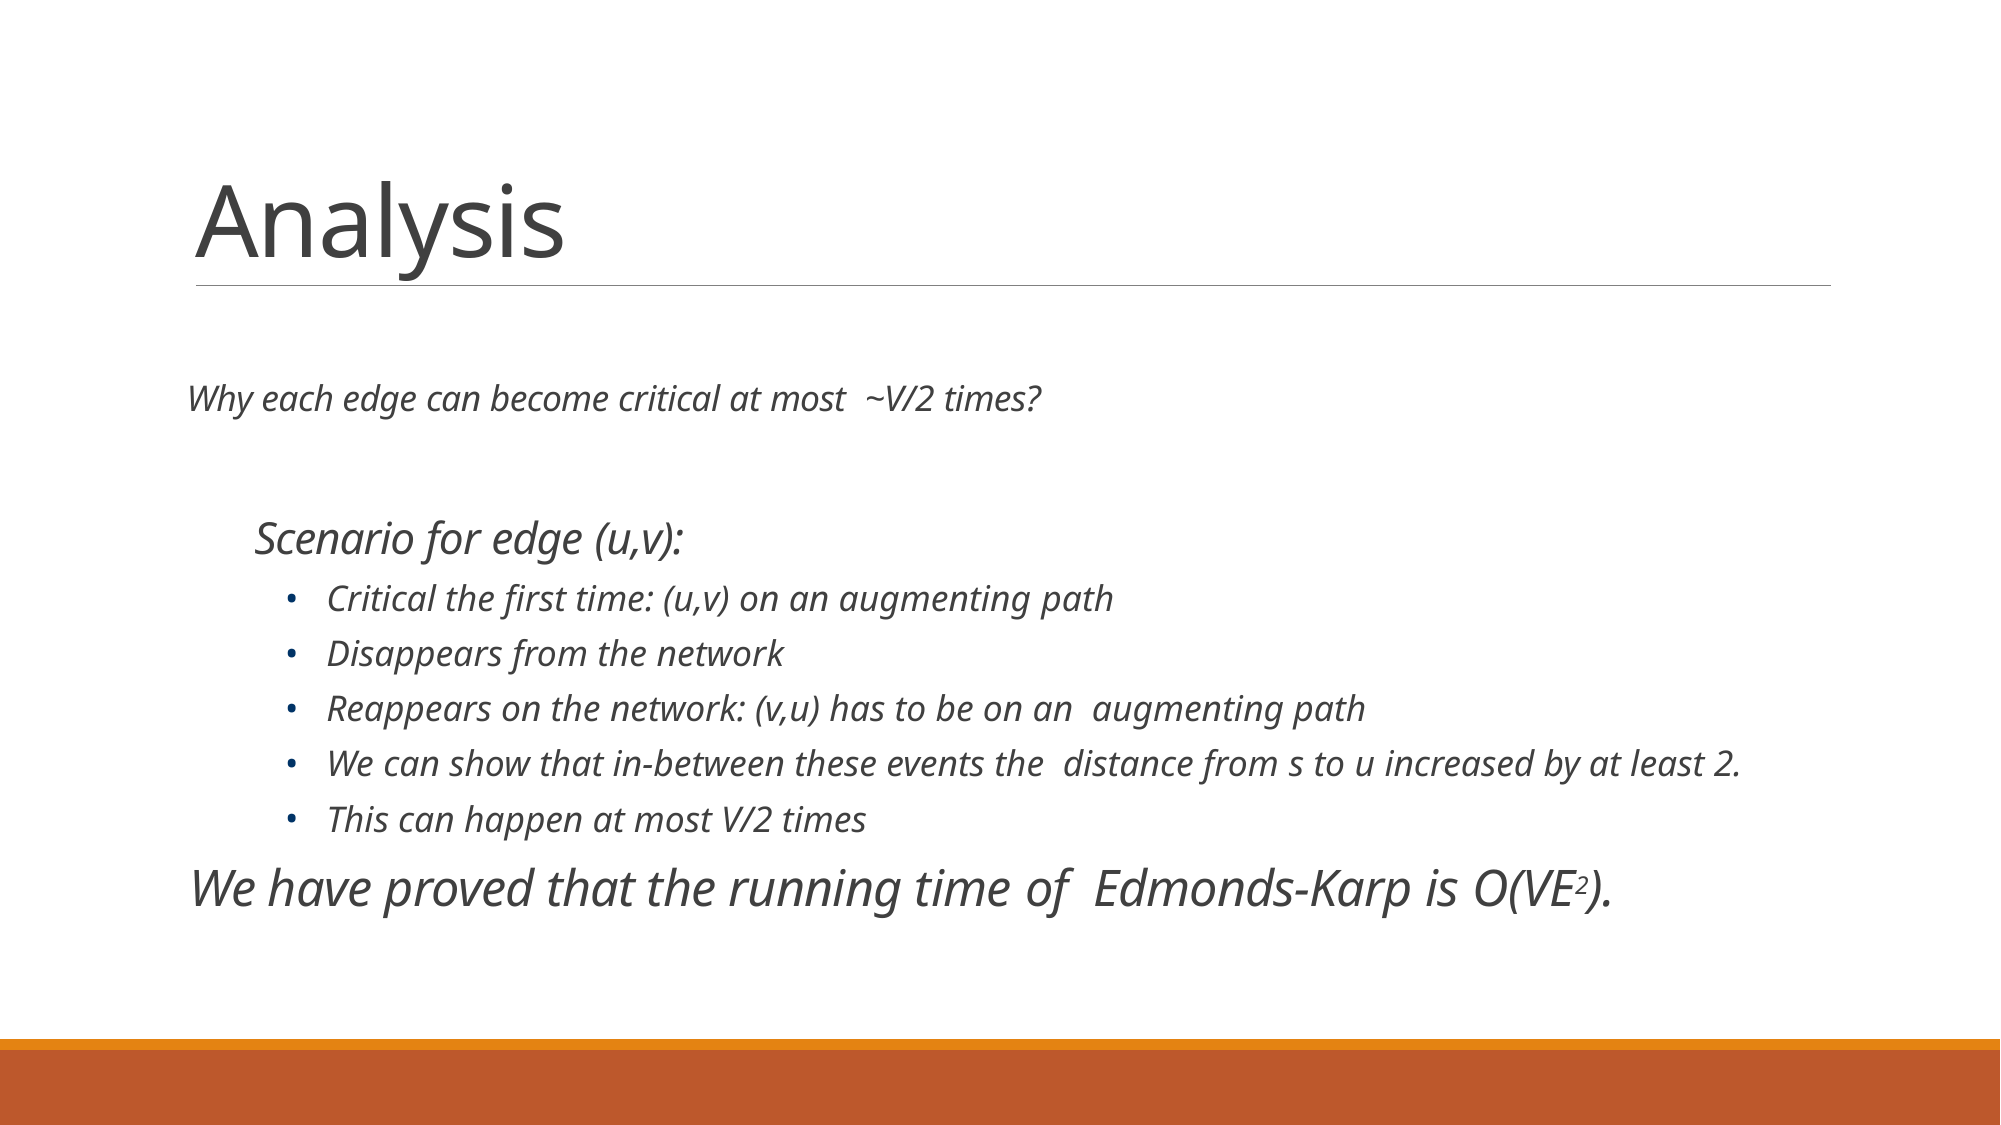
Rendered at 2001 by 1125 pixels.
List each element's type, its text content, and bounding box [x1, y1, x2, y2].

title Analysis [180, 114, 1830, 285]
list Why each edge can become critical at most ~V/2 times? Scenario for edge (u,v): Critical the first time: (u,v) on an augmenting path Disappears from the network Reappears on the network: (v,u) has to be on an augmenting path We can show that in-between these events the distance from s to u increased by at least 2. This can happen at most V/2 times We have proved that the running time of Edmonds-Karp is O(VE2). [180, 302, 1830, 963]
